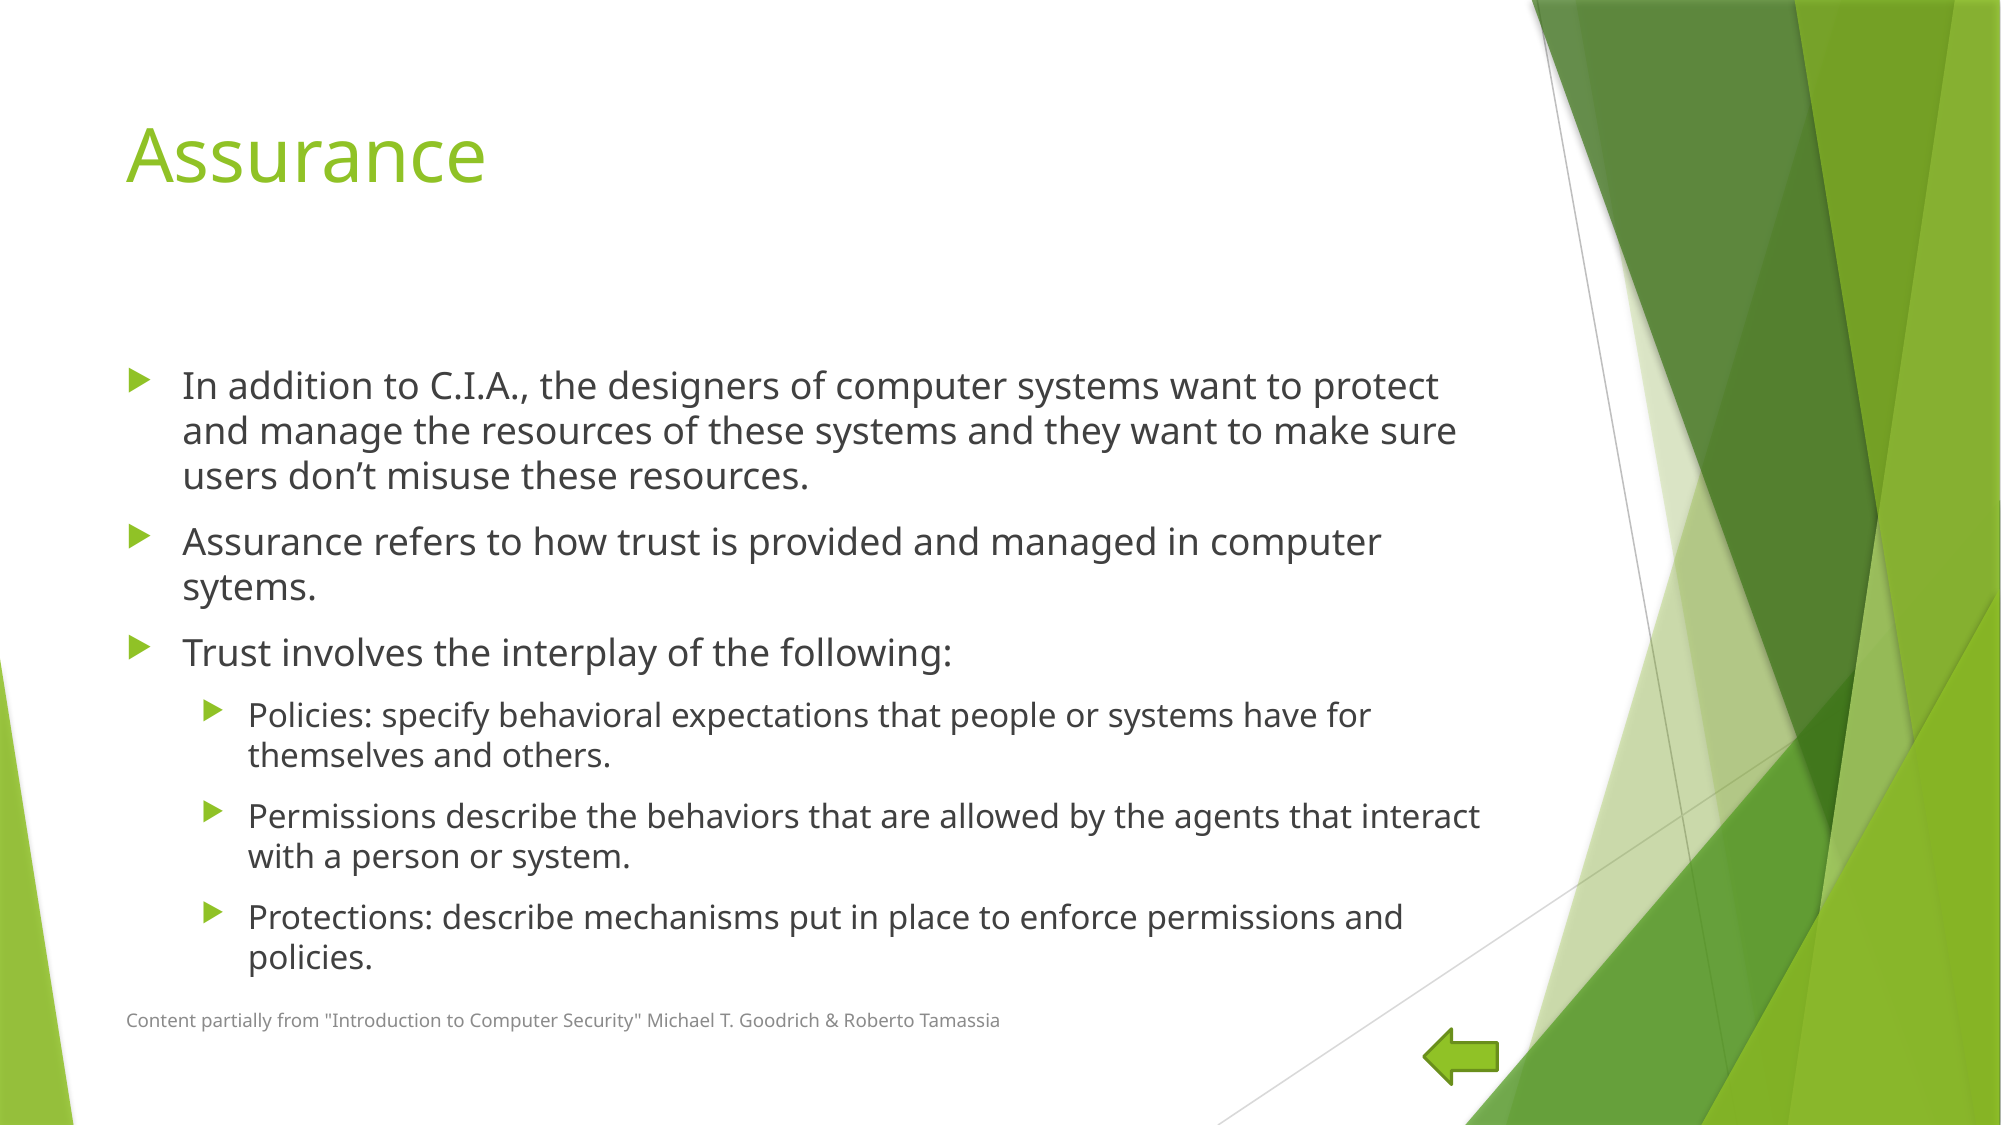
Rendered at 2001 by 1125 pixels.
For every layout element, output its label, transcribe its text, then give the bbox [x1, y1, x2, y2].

footer Content partially from "Introduction to Computer Security" Michael T. Goodrich & Roberto Tamassia [111, 991, 1145, 1051]
text_box [1422, 1027, 1499, 1086]
list In addition to C.I.A., the designers of computer systems want to protect and manage the resources of these systems and they want to make sure users don’t misuse these resources. Assurance refers to how trust is provided and managed in computer sytems. Trust involves the interplay of the following: Policies: specify behavioral expectations that people or systems have for themselves and others. Permissions describe the behaviors that are allowed by the agents that interact with a person or system. Protections: describe mechanisms put in place to enforce permissions and policies. [111, 354, 1522, 992]
title Assurance [111, 99, 1522, 317]
